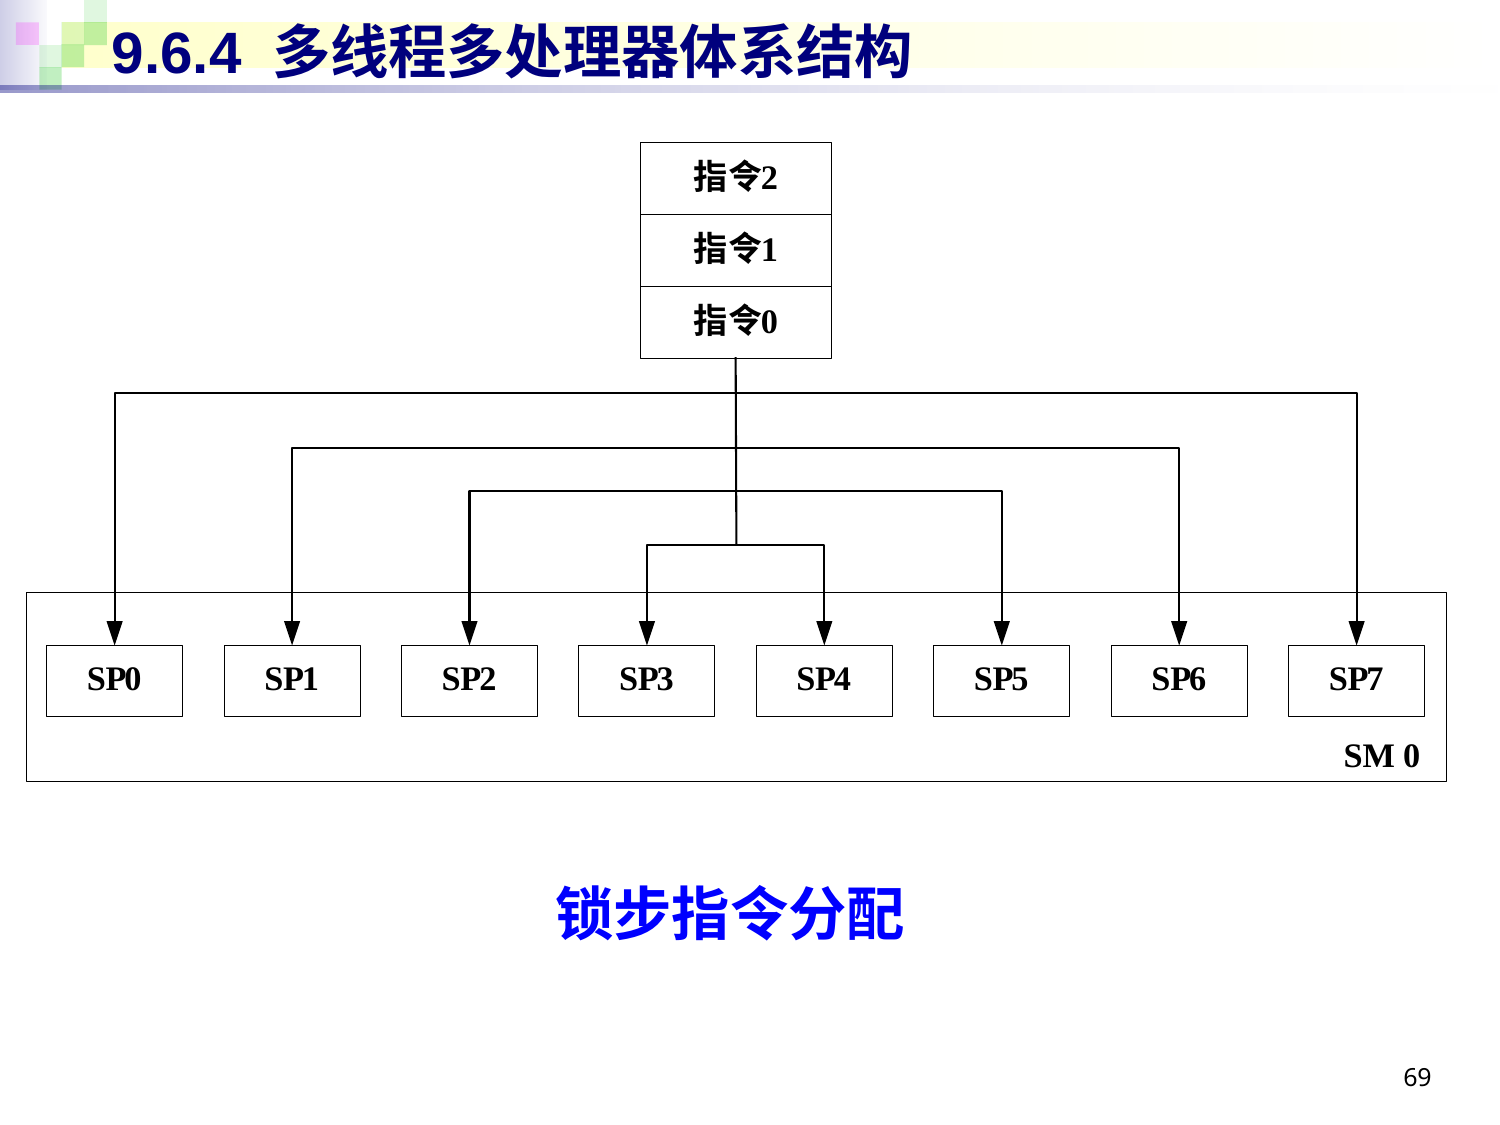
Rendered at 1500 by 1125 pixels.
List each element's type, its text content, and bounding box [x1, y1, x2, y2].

text_box 锁步指令分配 [540, 869, 920, 955]
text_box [21, 136, 1471, 811]
slide_number 69 [1074, 1024, 1448, 1103]
title 9.6.4 多线程多处理器体系结构 [96, 6, 1448, 94]
